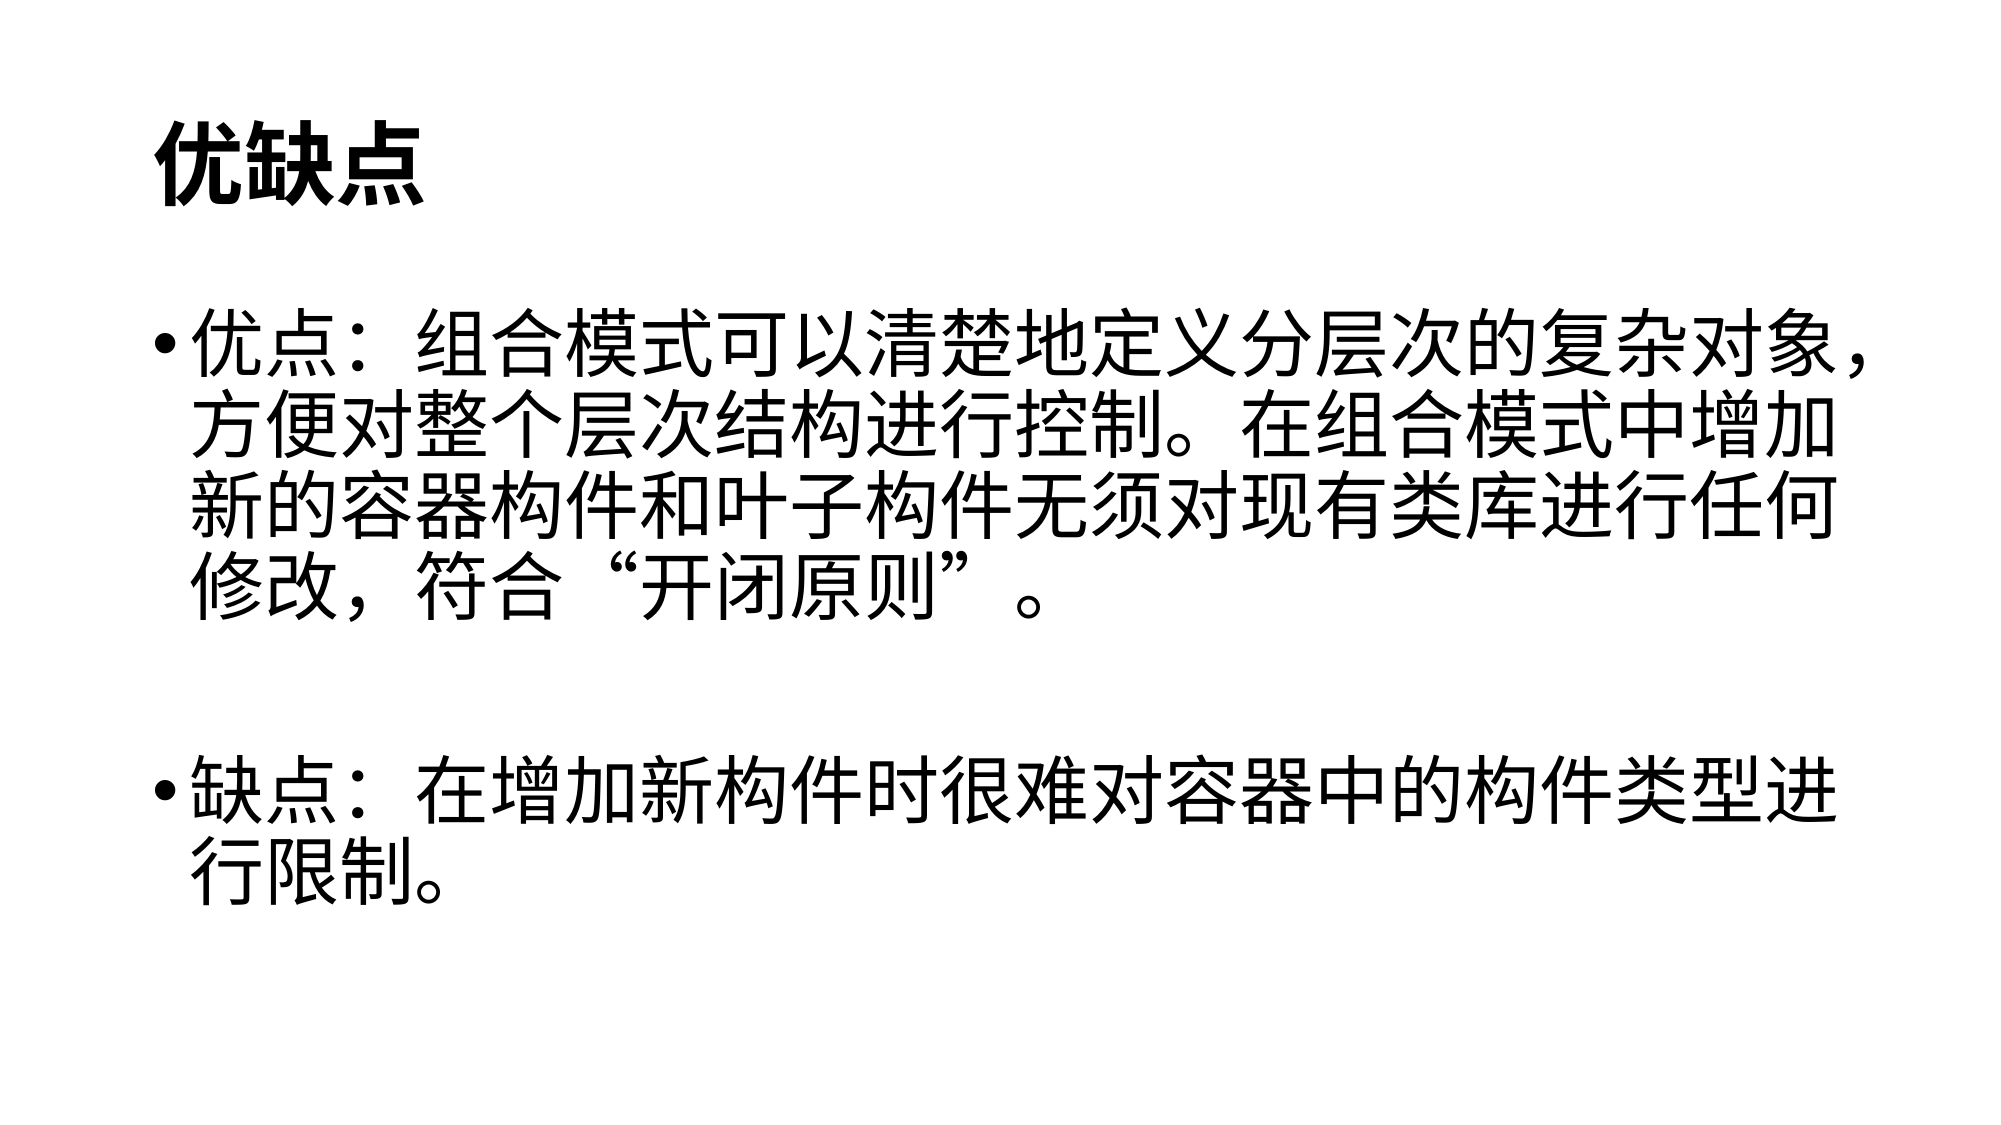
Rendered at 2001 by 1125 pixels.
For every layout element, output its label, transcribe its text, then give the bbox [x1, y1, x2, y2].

list 优点：组合模式可以清楚地定义分层次的复杂对象，方便对整个层次结构进行控制。在组合模式中增加新的容器构件和叶子构件无须对现有类库进行任何修改，符合“开闭原则”。 缺点：在增加新构件时很难对容器中的构件类型进行限制。 [137, 299, 1863, 1066]
title 优缺点 [137, 59, 1863, 278]
